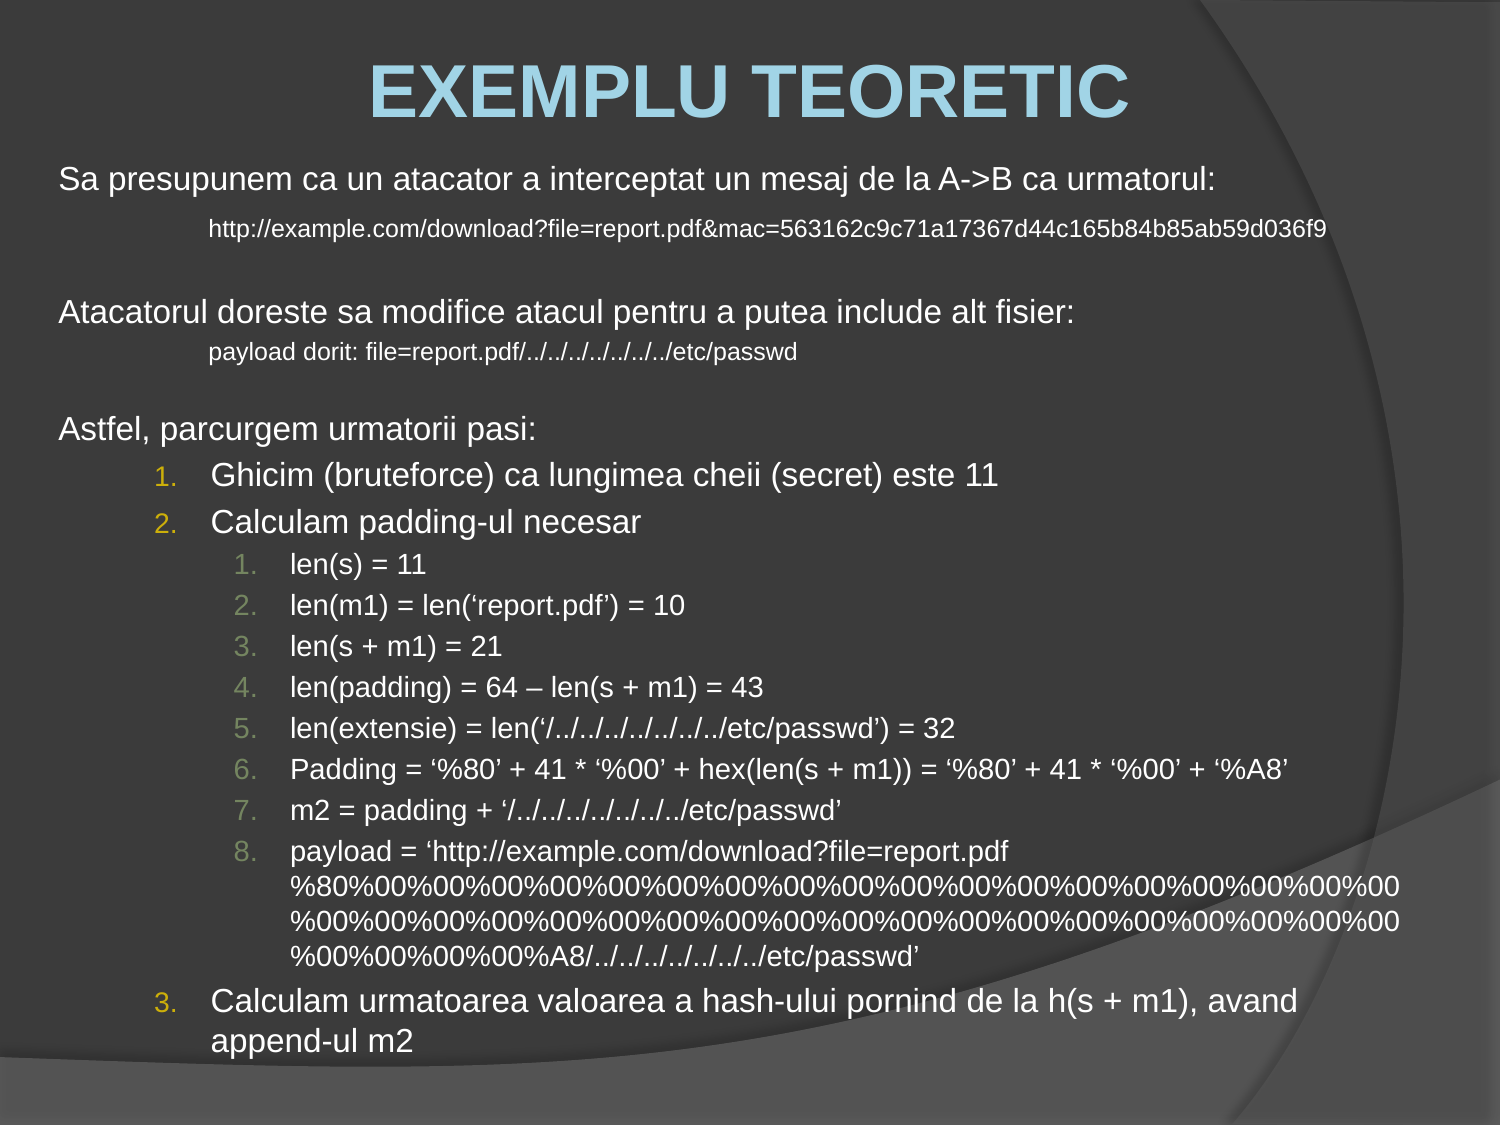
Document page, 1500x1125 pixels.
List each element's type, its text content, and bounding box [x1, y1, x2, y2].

list Sa presupunem ca un atacator a interceptat un mesaj de la A->B ca urmatorul: http://example.com/download?file=report.pdf&mac=563162c9c71a17367d44c165b84b85ab59d036f9 Atacatorul doreste sa modifice atacul pentru a putea include alt fisier: payload dorit: file=report.pdf/../../../../../../../etc/passwd Astfel, parcurgem urmatorii pasi: Ghicim (bruteforce) ca lungimea cheii (secret) este 11 Calculam padding-ul necesar len(s) = 11 len(m1) = len(‘report.pdf’) = 10 len(s + m1) = 21 len(padding) = 64 – len(s + m1) = 43 len(extensie) = len(‘/../../../../../../../etc/passwd’) = 32 Padding = ‘%80’ + 41 * ‘%00’ + hex(len(s + m1)) = ‘%80’ + 41 * ‘%00’ + ‘%A8’ m2 = padding + ‘/../../../../../../../etc/passwd’ payload = ‘http://example.com/download?file=report.pdf%80%00%00%00%00%00%00%00%00%00%00%00%00%00%00%00%00%00%00%00%00%00%00%00%00%00%00%00%00%00%00%00%00%00%00%00%00%00%00%00%00%00%A8/../../../../../../../etc/passwd’ Calculam urmatoarea valoarea a hash-ului pornind de la h(s + m1), avand append-ul m2 [37, 149, 1438, 1075]
title Exemplu teoretic [75, 12, 1425, 149]
